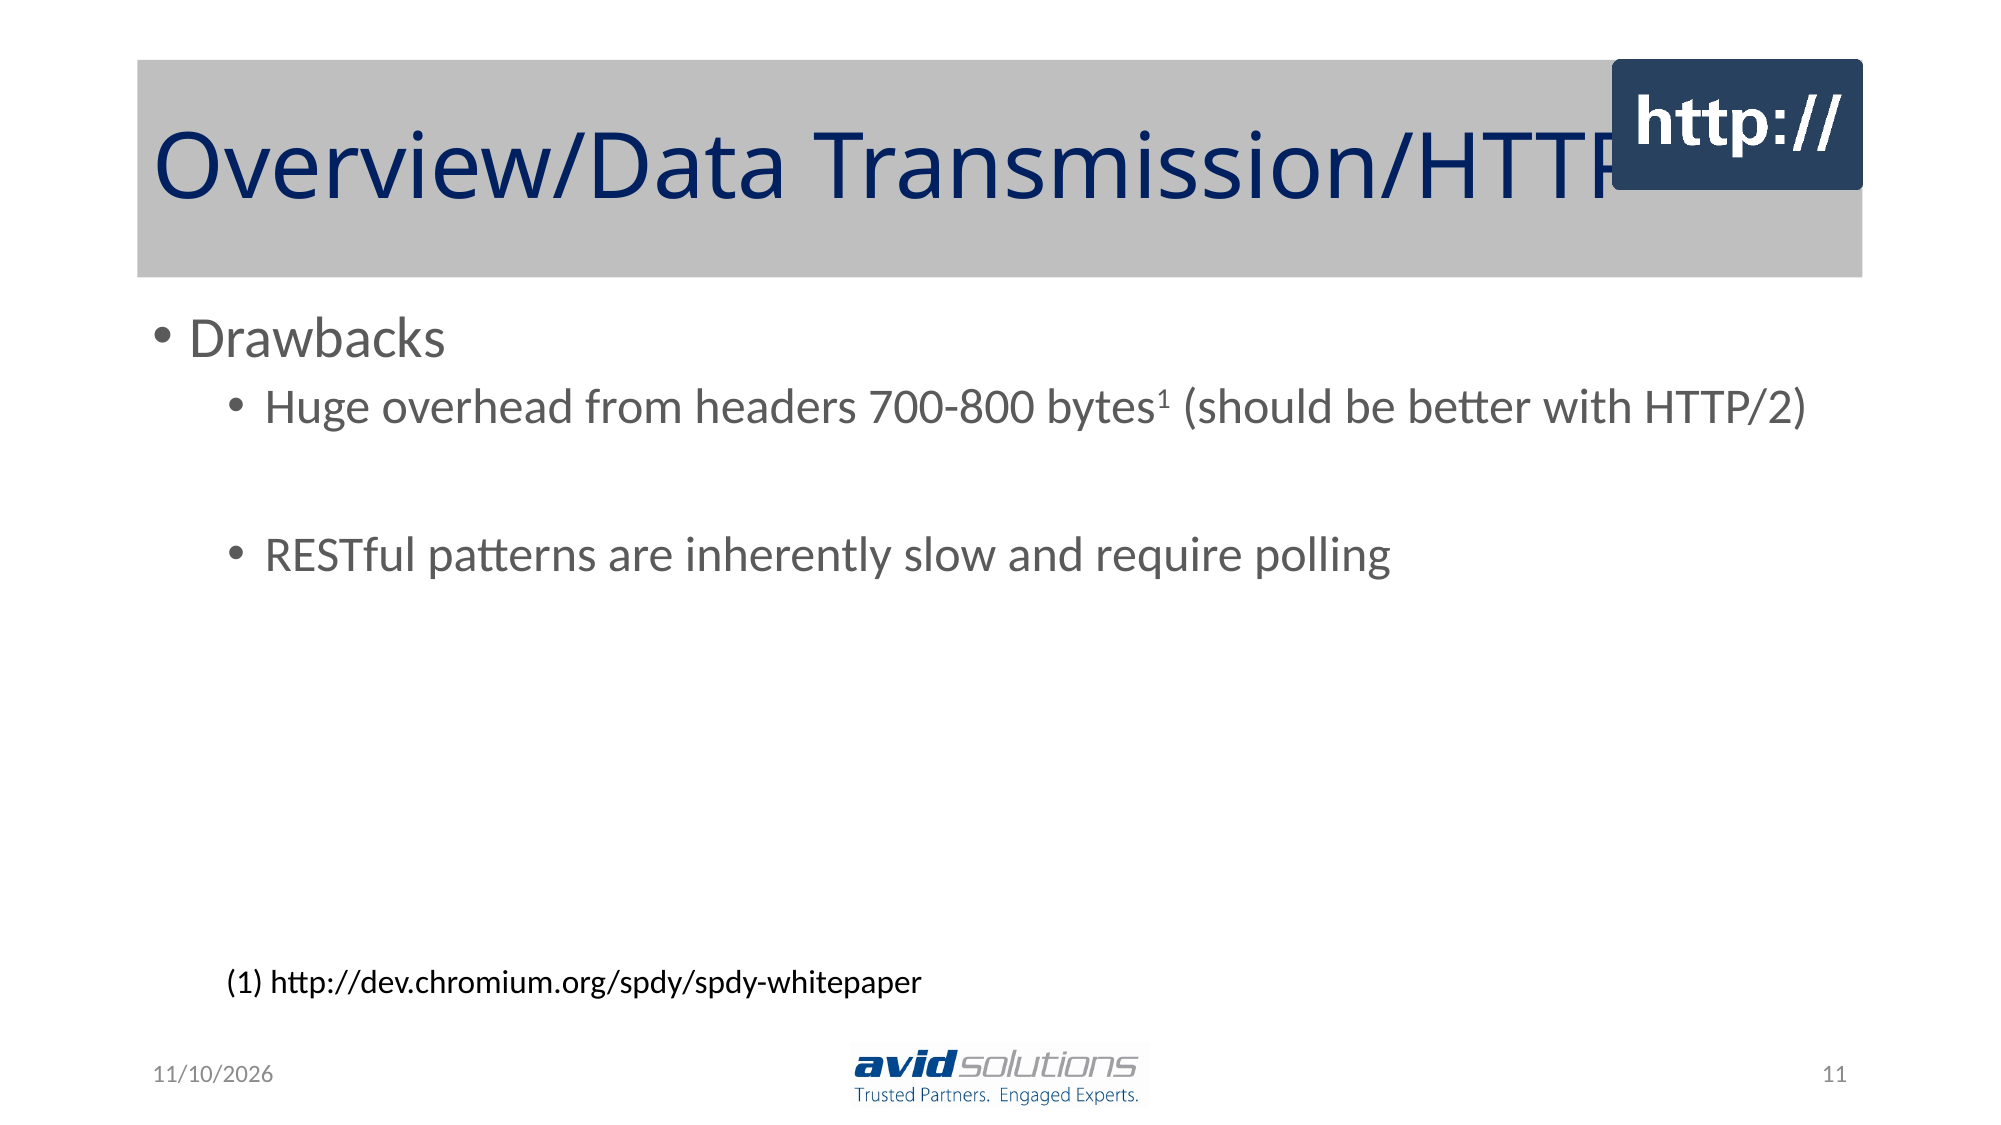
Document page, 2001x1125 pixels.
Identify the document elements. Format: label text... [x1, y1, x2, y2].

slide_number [137, 1042, 588, 1103]
slide_number 11 [1412, 1042, 1863, 1103]
picture [850, 1042, 1150, 1108]
picture [1612, 59, 1863, 190]
list Drawbacks Huge overhead from headers 700-800 bytes1 (should be better with HTTP/2) RESTful patterns are inherently slow and require polling [137, 299, 1863, 1014]
text_box (1) http://dev.chromium.org/spdy/spdy-whitepaper [211, 952, 938, 1008]
title Overview/Data Transmission/HTTP [137, 59, 1863, 278]
